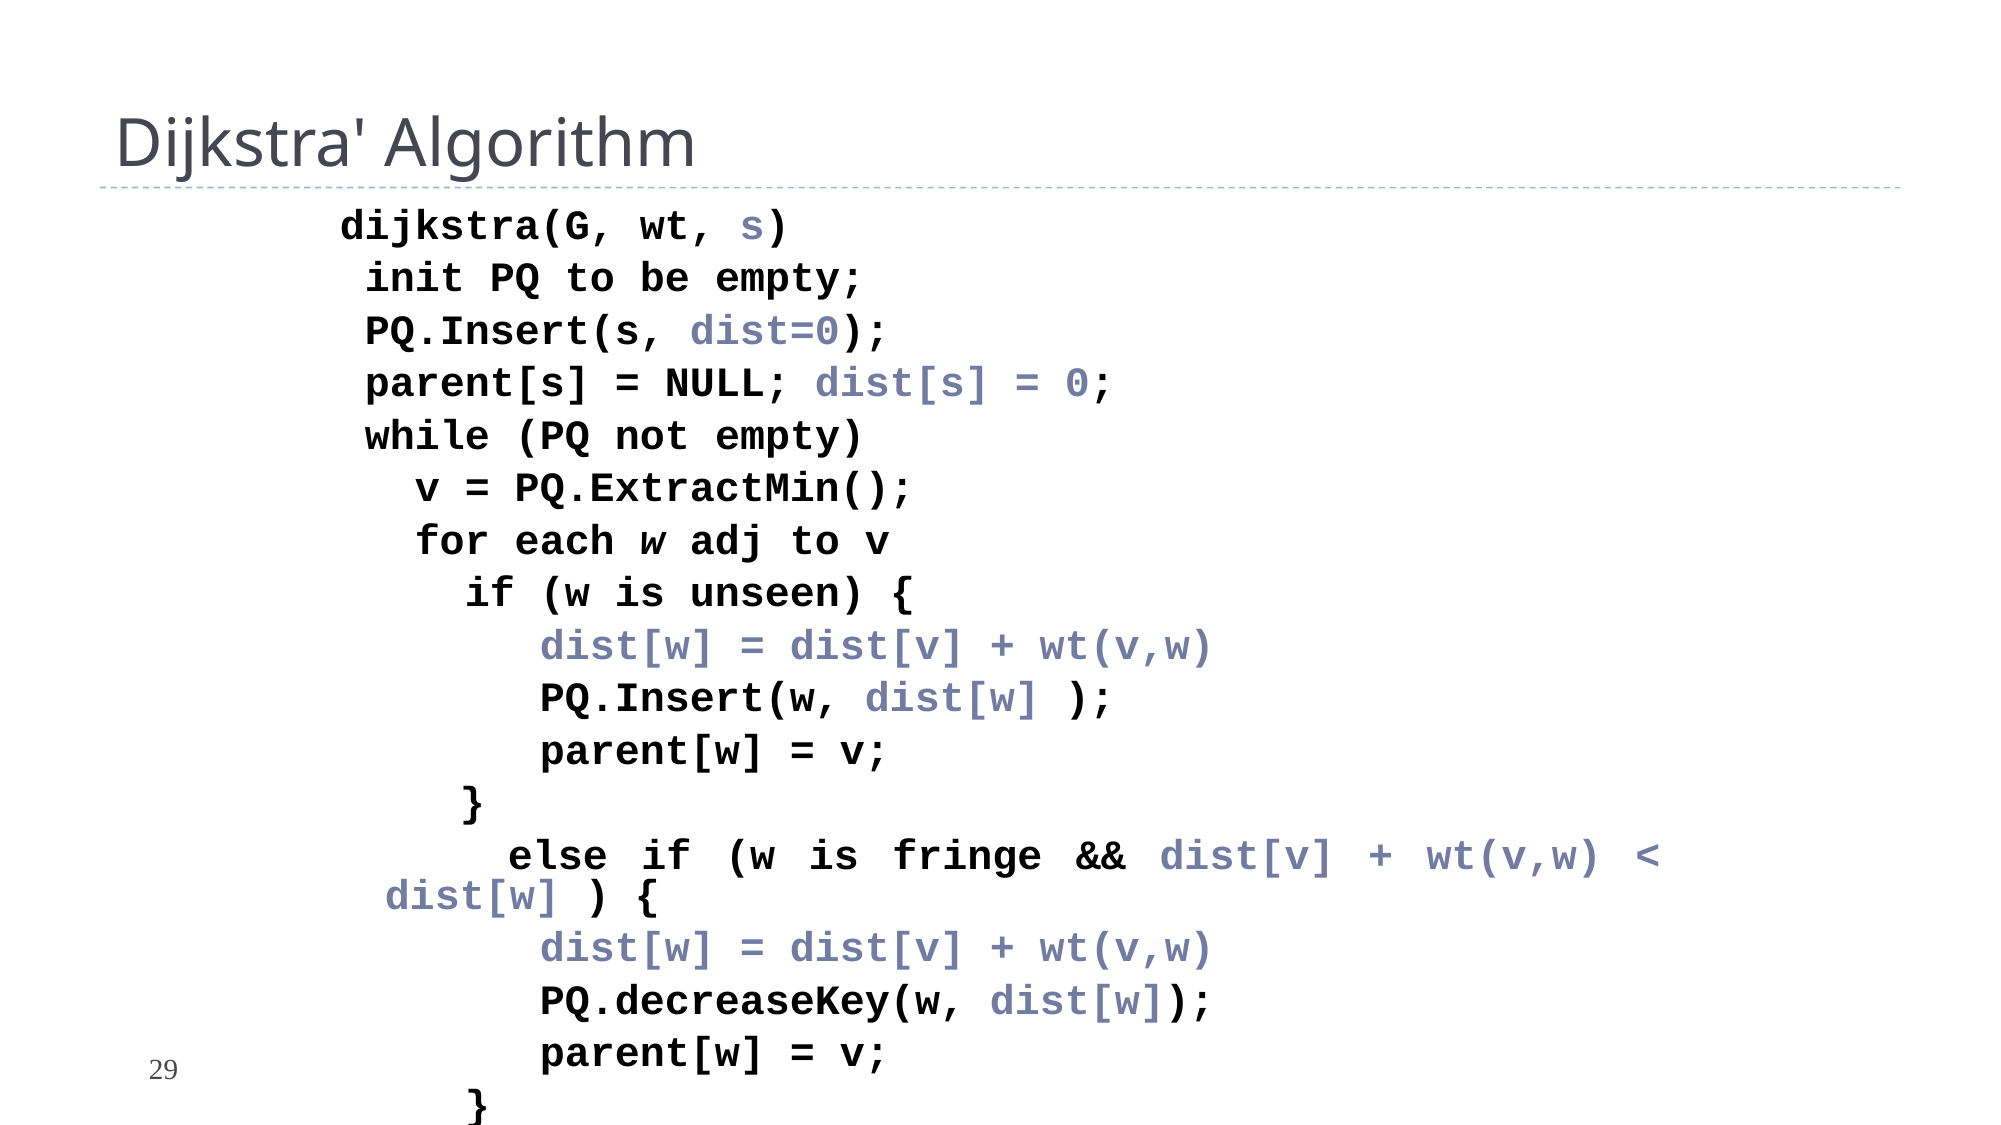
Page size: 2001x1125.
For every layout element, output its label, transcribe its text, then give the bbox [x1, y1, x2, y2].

slide_number 29 [133, 1042, 568, 1103]
title Dijkstra' Algorithm [99, 24, 1900, 188]
list dijkstra(G, wt, s) init PQ to be empty; PQ.Insert(s, dist=0); parent[s] = NULL; dist[s] = 0; while (PQ not empty) v = PQ.ExtractMin(); for each w adj to v if (w is unseen) { dist[w] = dist[v] + wt(v,w) PQ.Insert(w, dist[w] ); parent[w] = v; } else if (w is fringe && dist[v] + wt(v,w) < dist[w] ) { dist[w] = dist[v] + wt(v,w) PQ.decreaseKey(w, dist[w]); parent[w] = v; } [324, 200, 1675, 1075]
